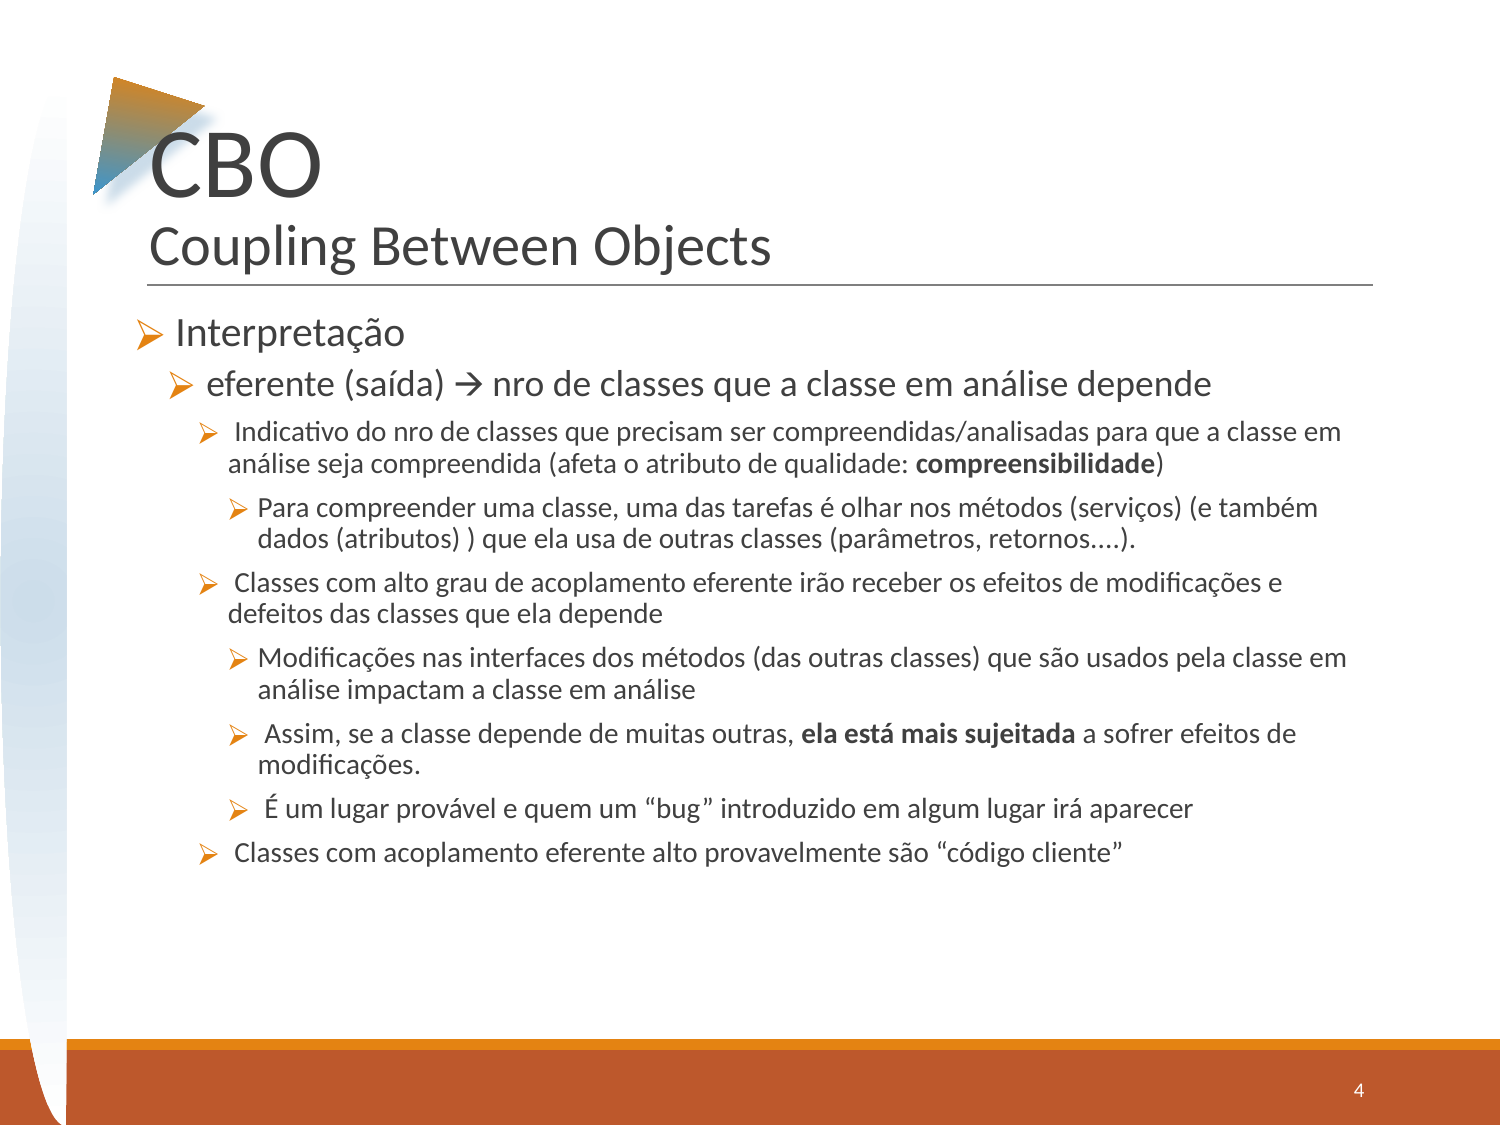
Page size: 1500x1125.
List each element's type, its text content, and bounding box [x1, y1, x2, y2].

list Interpretação eferente (saída) 🡪 nro de classes que a classe em análise depende Indicativo do nro de classes que precisam ser compreendidas/analisadas para que a classe em análise seja compreendida (afeta o atributo de qualidade: compreensibilidade) Para compreender uma classe, uma das tarefas é olhar nos métodos (serviços) (e também dados (atributos) ) que ela usa de outras classes (parâmetros, retornos....). Classes com alto grau de acoplamento eferente irão receber os efeitos de modificações e defeitos das classes que ela depende Modificações nas interfaces dos métodos (das outras classes) que são usados pela classe em análise impactam a classe em análise Assim, se a classe depende de muitas outras, ela está mais sujeitada a sofrer efeitos de modificações. É um lugar provável e quem um “bug” introduzido em algum lugar irá aparecer Classes com acoplamento eferente alto provavelmente são “código cliente” [134, 302, 1373, 963]
title CBO Coupling Between Objects [134, 47, 1373, 285]
text_box ‹#› [1217, 1059, 1380, 1120]
